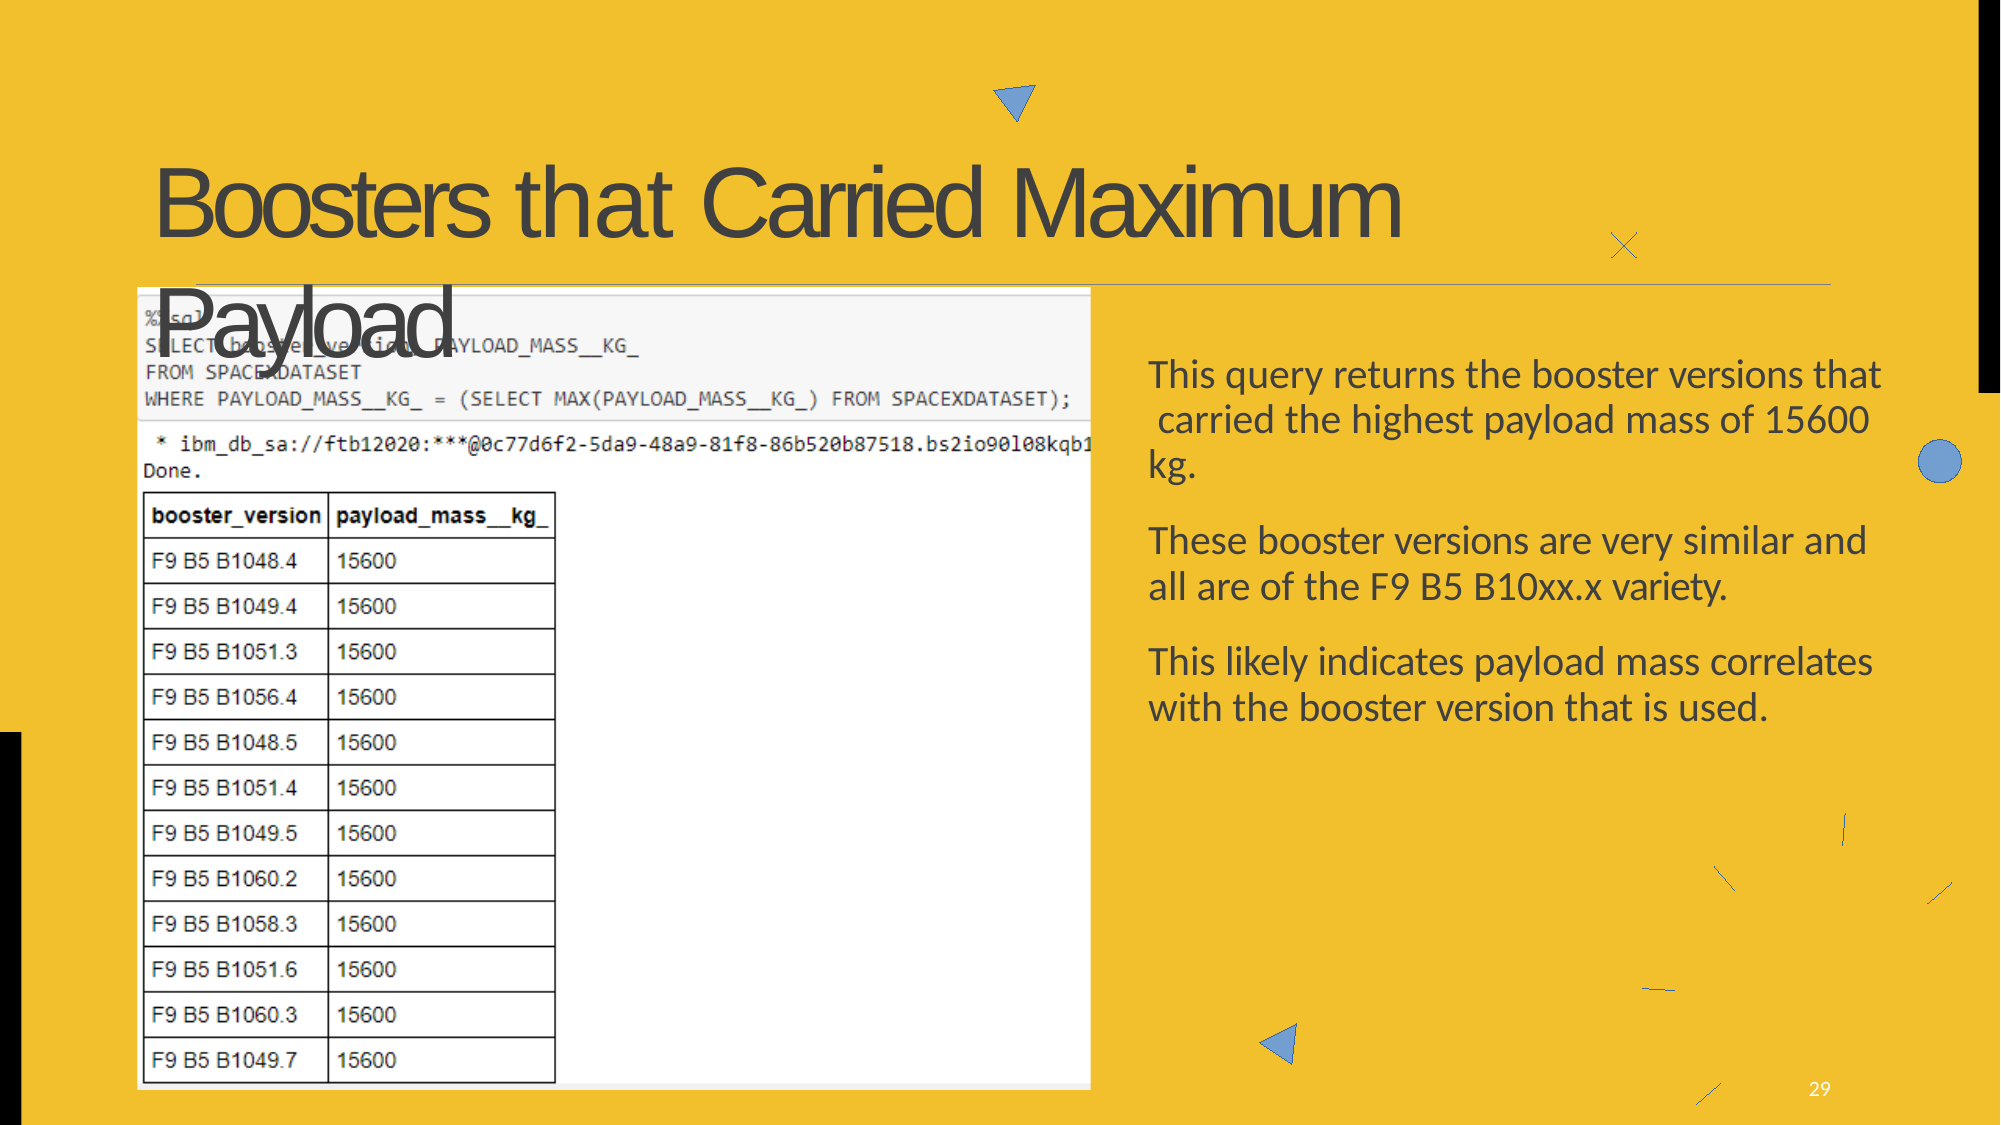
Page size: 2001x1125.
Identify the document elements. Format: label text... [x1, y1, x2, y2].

slide_number <number> [1795, 1077, 1831, 1104]
title Boosters that Carried Maximum Payload [150, 135, 1699, 378]
text_box This query returns the booster versions that carried the highest payload mass of 15600 kg. These booster versions are very similar and all are of the F9 B5 B10xx.x variety. This likely indicates payload mass correlates with the booster version that is used. [1146, 345, 1887, 731]
text_box [137, 287, 1091, 1090]
